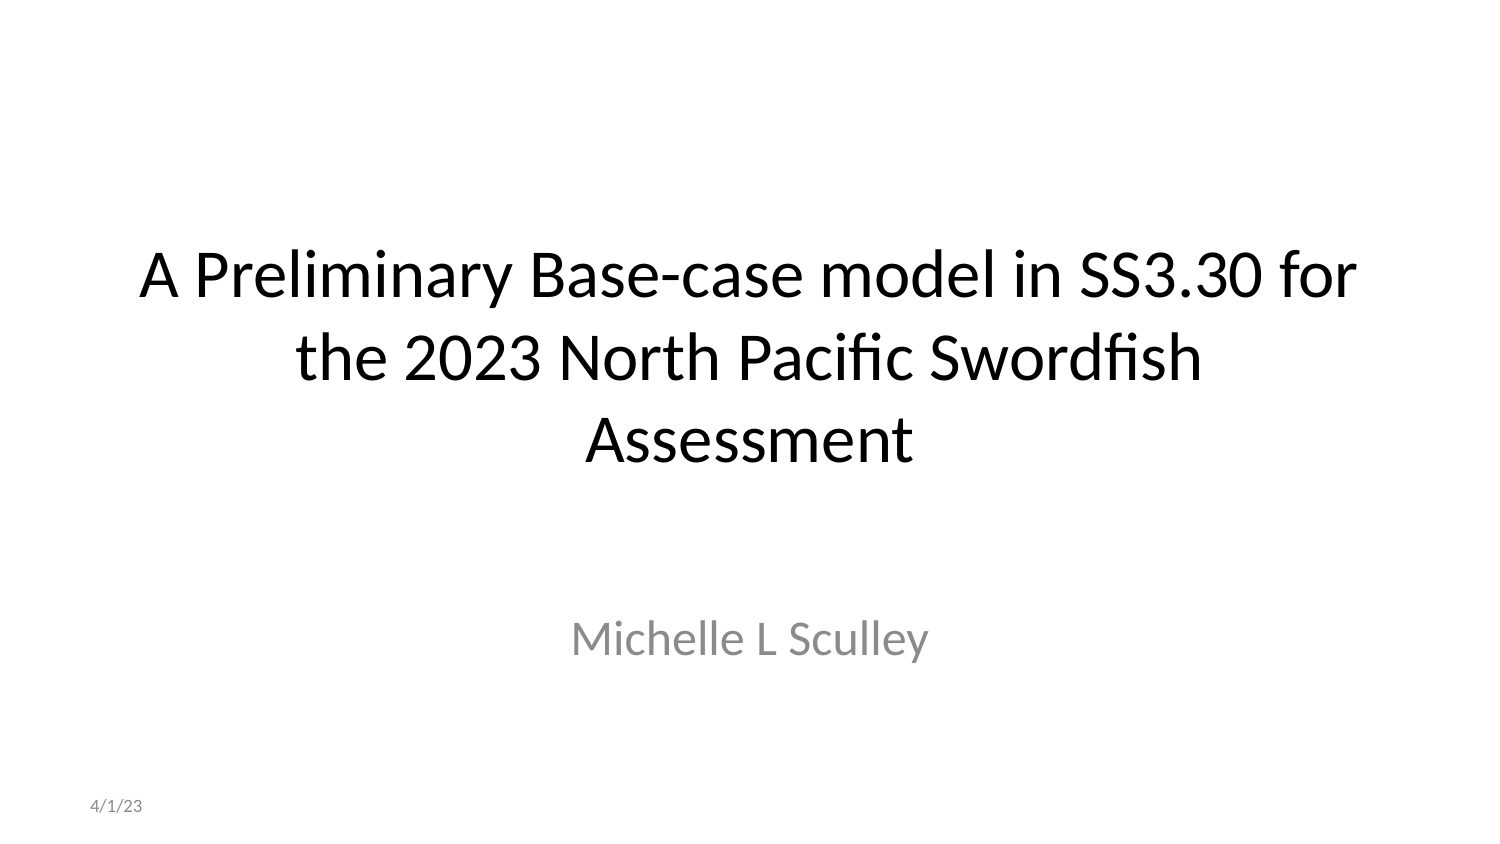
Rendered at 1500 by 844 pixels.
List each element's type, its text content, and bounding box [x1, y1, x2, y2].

subtitle Michelle L Sculley [225, 478, 1275, 694]
title A Preliminary Base-case model in SS3.30 for the 2023 North Pacific Swordfish Assessment [112, 262, 1388, 443]
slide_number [75, 782, 425, 827]
